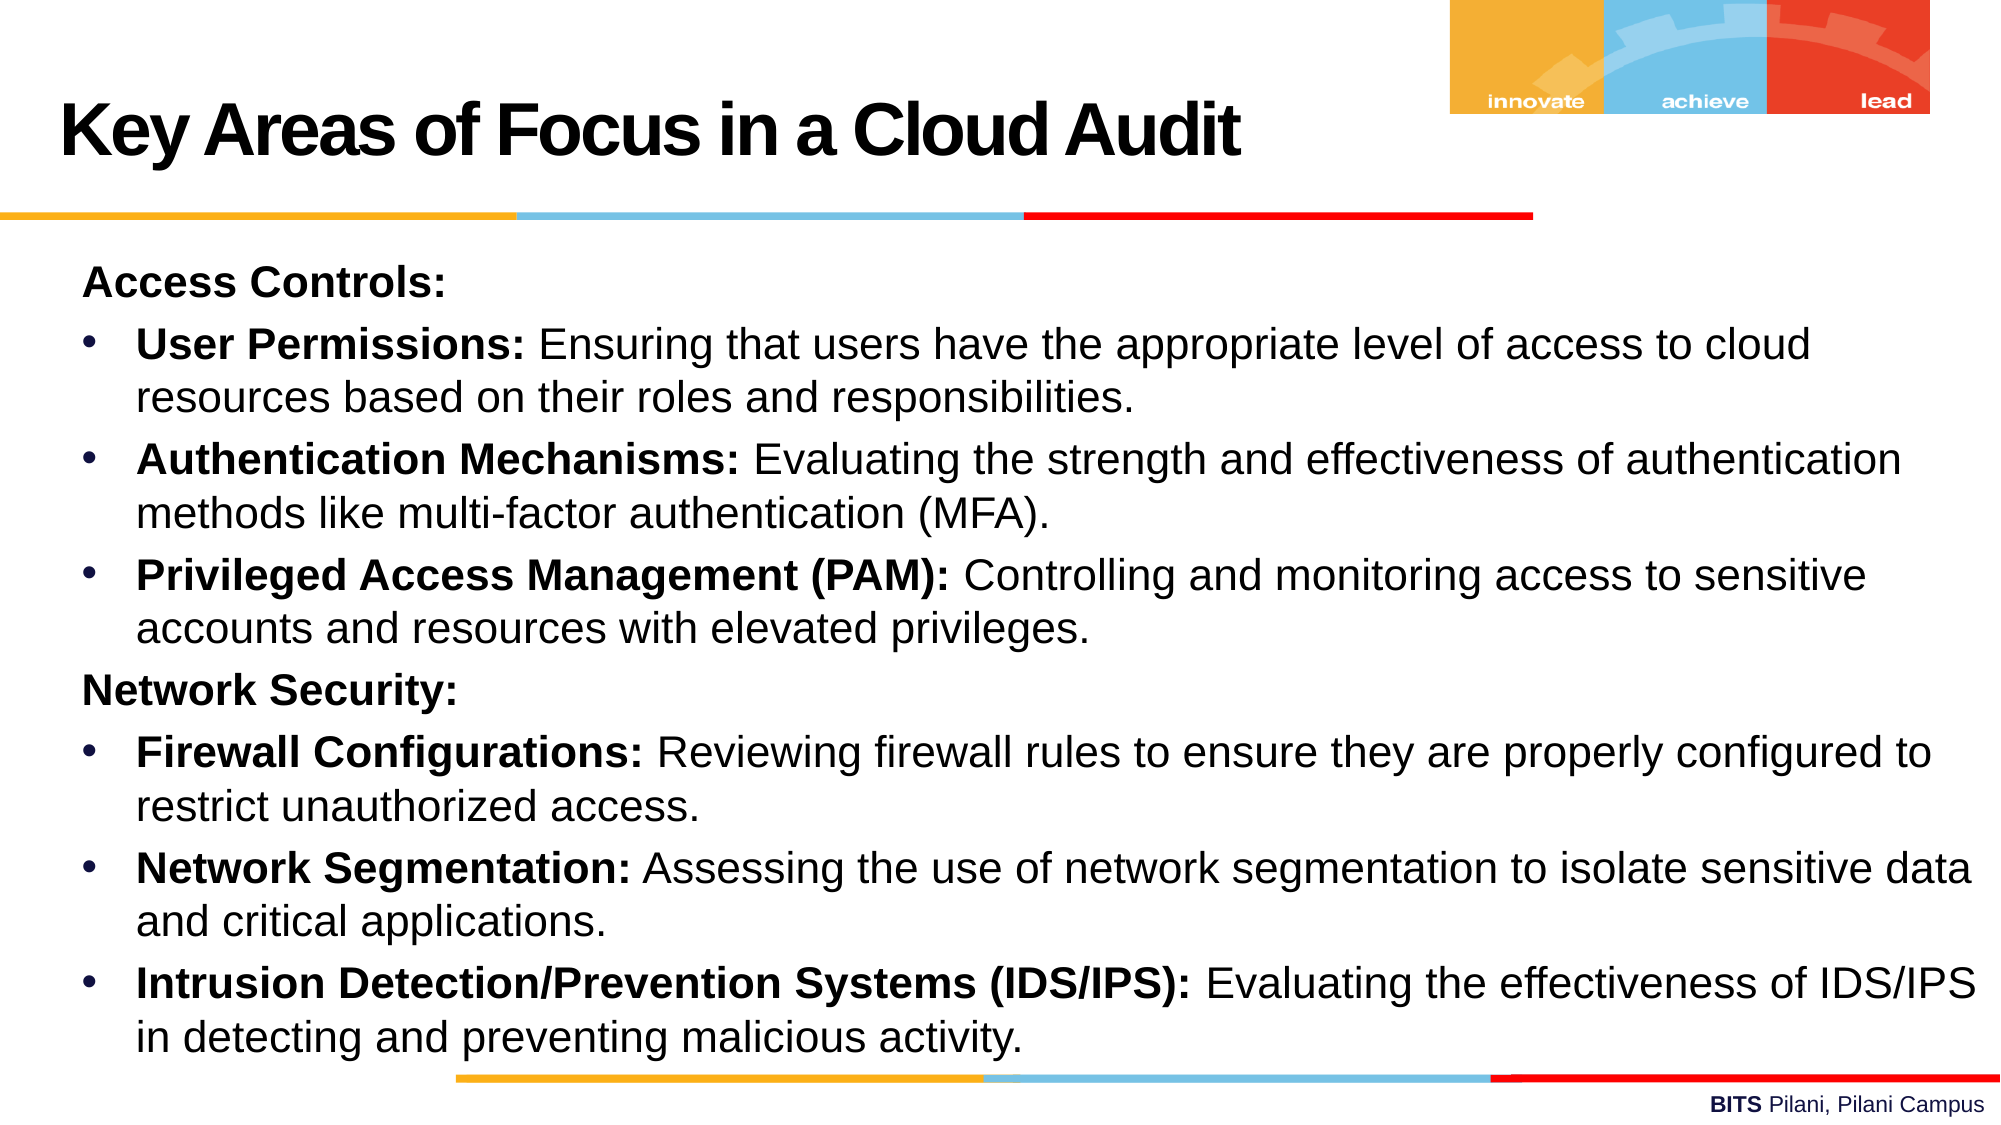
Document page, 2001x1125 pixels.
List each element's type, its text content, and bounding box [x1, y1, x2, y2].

list Access Controls: User Permissions: Ensuring that users have the appropriate level of access to cloud resources based on their roles and responsibilities. Authentication Mechanisms: Evaluating the strength and effectiveness of authentication methods like multi-factor authentication (MFA). Privileged Access Management (PAM): Controlling and monitoring access to sensitive accounts and resources with elevated privileges. Network Security: Firewall Configurations: Reviewing firewall rules to ensure they are properly configured to restrict unauthorized access. Network Segmentation: Assessing the use of network segmentation to isolate sensitive data and critical applications. Intrusion Detection/Prevention Systems (IDS/IPS): Evaluating the effectiveness of IDS/IPS in detecting and preventing malicious activity. [66, 245, 2000, 1075]
text_box Key Areas of Focus in a Cloud Audit [44, 50, 1354, 217]
picture [1449, 0, 1930, 114]
